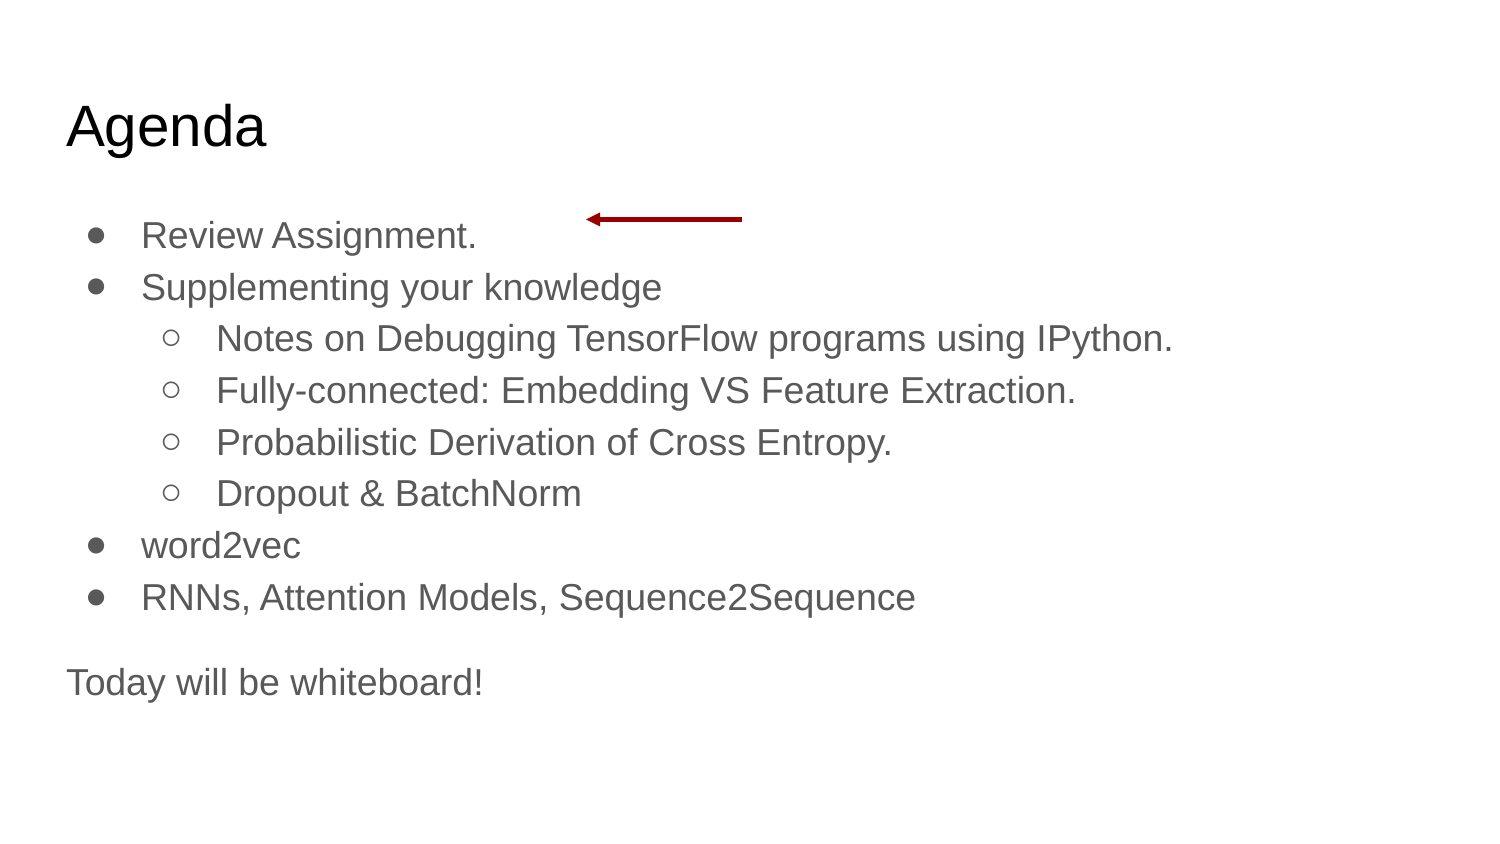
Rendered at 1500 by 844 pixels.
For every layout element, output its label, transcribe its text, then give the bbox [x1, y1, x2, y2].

title Agenda [51, 72, 1449, 167]
list Review Assignment. Supplementing your knowledge Notes on Debugging TensorFlow programs using IPython. Fully-connected: Embedding VS Feature Extraction. Probabilistic Derivation of Cross Entropy. Dropout & BatchNorm word2vec RNNs, Attention Models, Sequence2Sequence Today will be whiteboard! [51, 189, 1449, 750]
